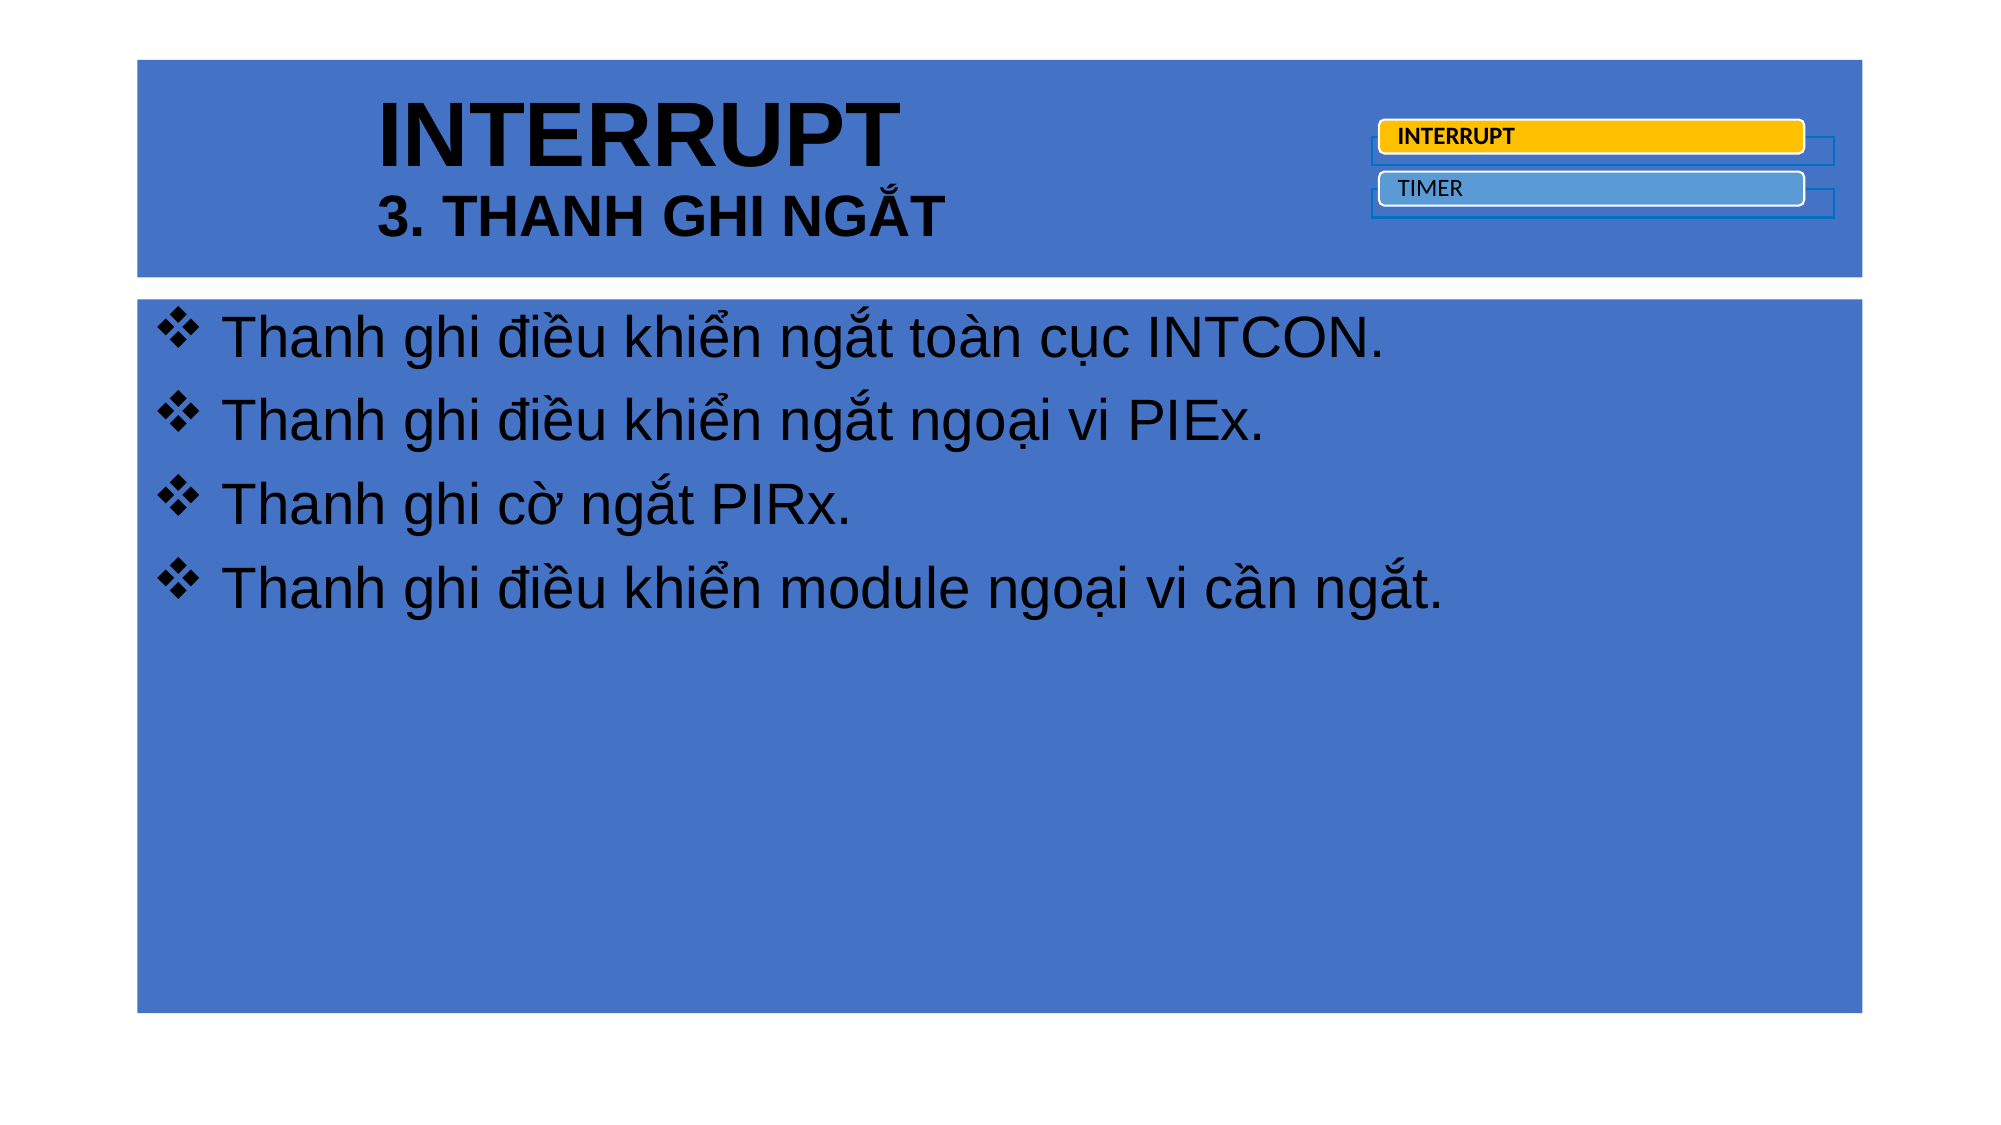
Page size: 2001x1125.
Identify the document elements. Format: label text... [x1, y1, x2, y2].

list Thanh ghi điều khiển ngắt toàn cục INTCON. Thanh ghi điều khiển ngắt ngoại vi PIEx. Thanh ghi cờ ngắt PIRx. Thanh ghi điều khiển module ngoại vi cần ngắt. [137, 299, 1863, 1014]
title INTERRUPT 3. THANH GHI NGẮT [137, 59, 1863, 278]
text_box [1371, 119, 1835, 218]
